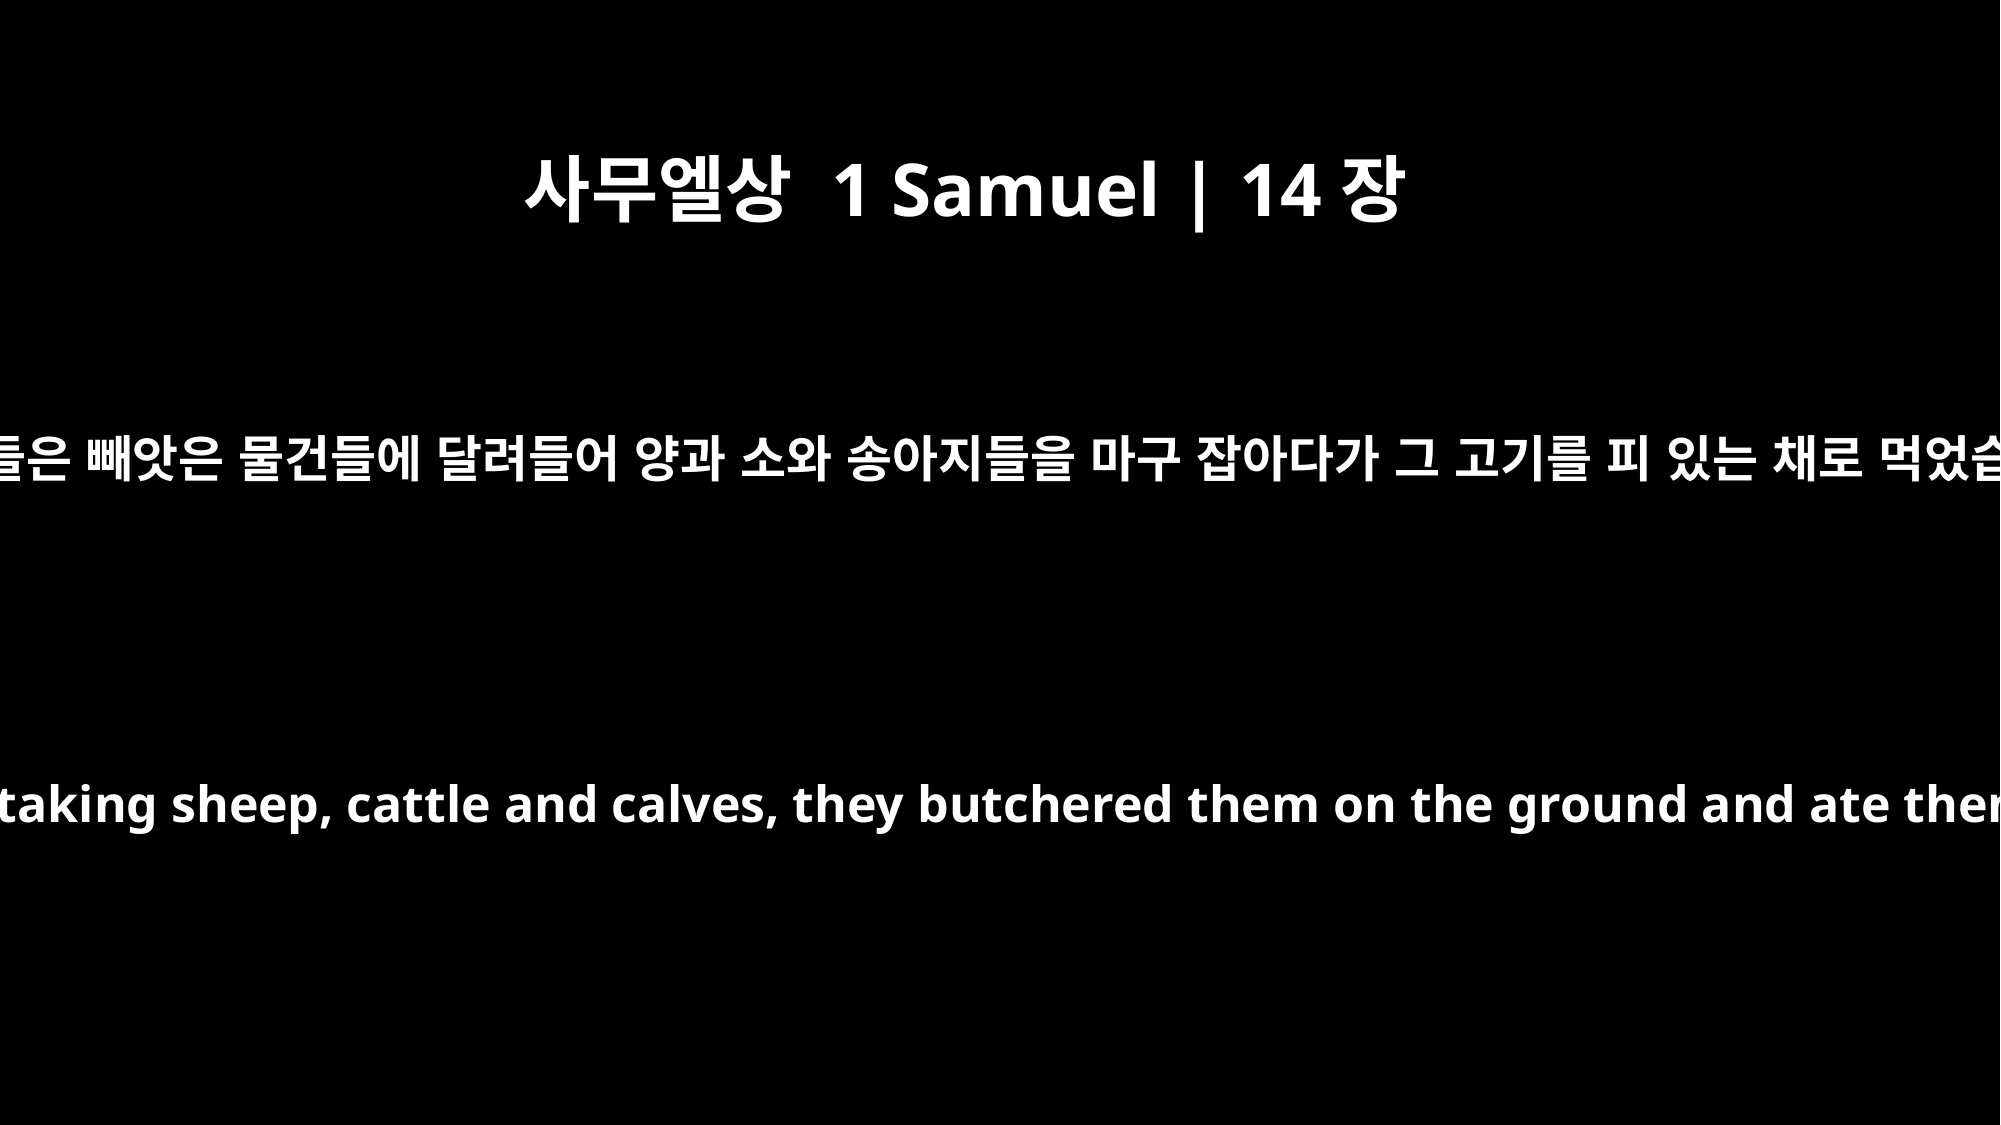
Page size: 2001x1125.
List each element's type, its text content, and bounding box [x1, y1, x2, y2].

text_box They pounced on the plunder and, taking sheep, cattle and calves, they butchered them on the ground and ate them, together with the blood. [0, 764, 2000, 840]
text_box 32 그래서 그들은 빼앗은 물건들에 달려들어 양과 소와 송아지들을 마구 잡아다가 그 고기를 피 있는 채로 먹었습니다. [0, 359, 2000, 495]
text_box 사무엘상 1 Samuel | 14장 [509, 136, 1423, 239]
